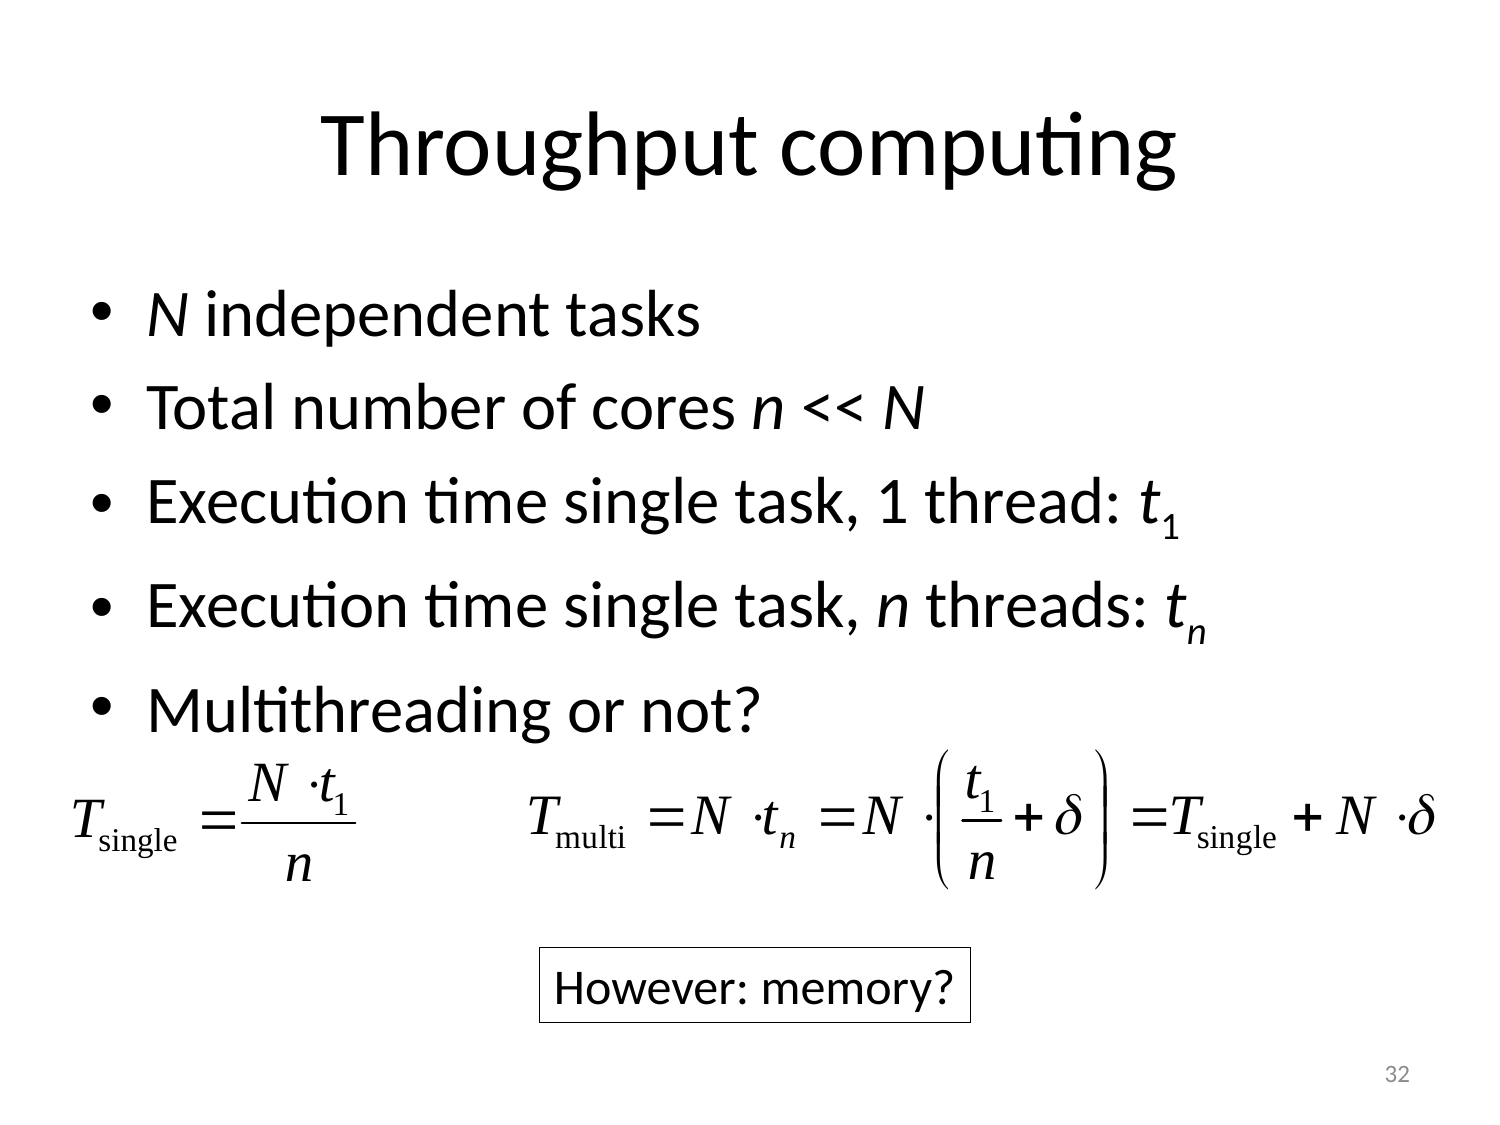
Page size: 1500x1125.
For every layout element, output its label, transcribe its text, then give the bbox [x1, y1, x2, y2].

list N independent tasks Total number of cores n << N Execution time single task, 1 thread: t1 Execution time single task, n threads: tn Multithreading or not? [75, 262, 1425, 1005]
slide_number 32 [1074, 1042, 1425, 1103]
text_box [520, 739, 1452, 902]
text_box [64, 746, 369, 895]
text_box However: memory? [539, 947, 971, 1023]
title Throughput computing [75, 45, 1425, 233]
